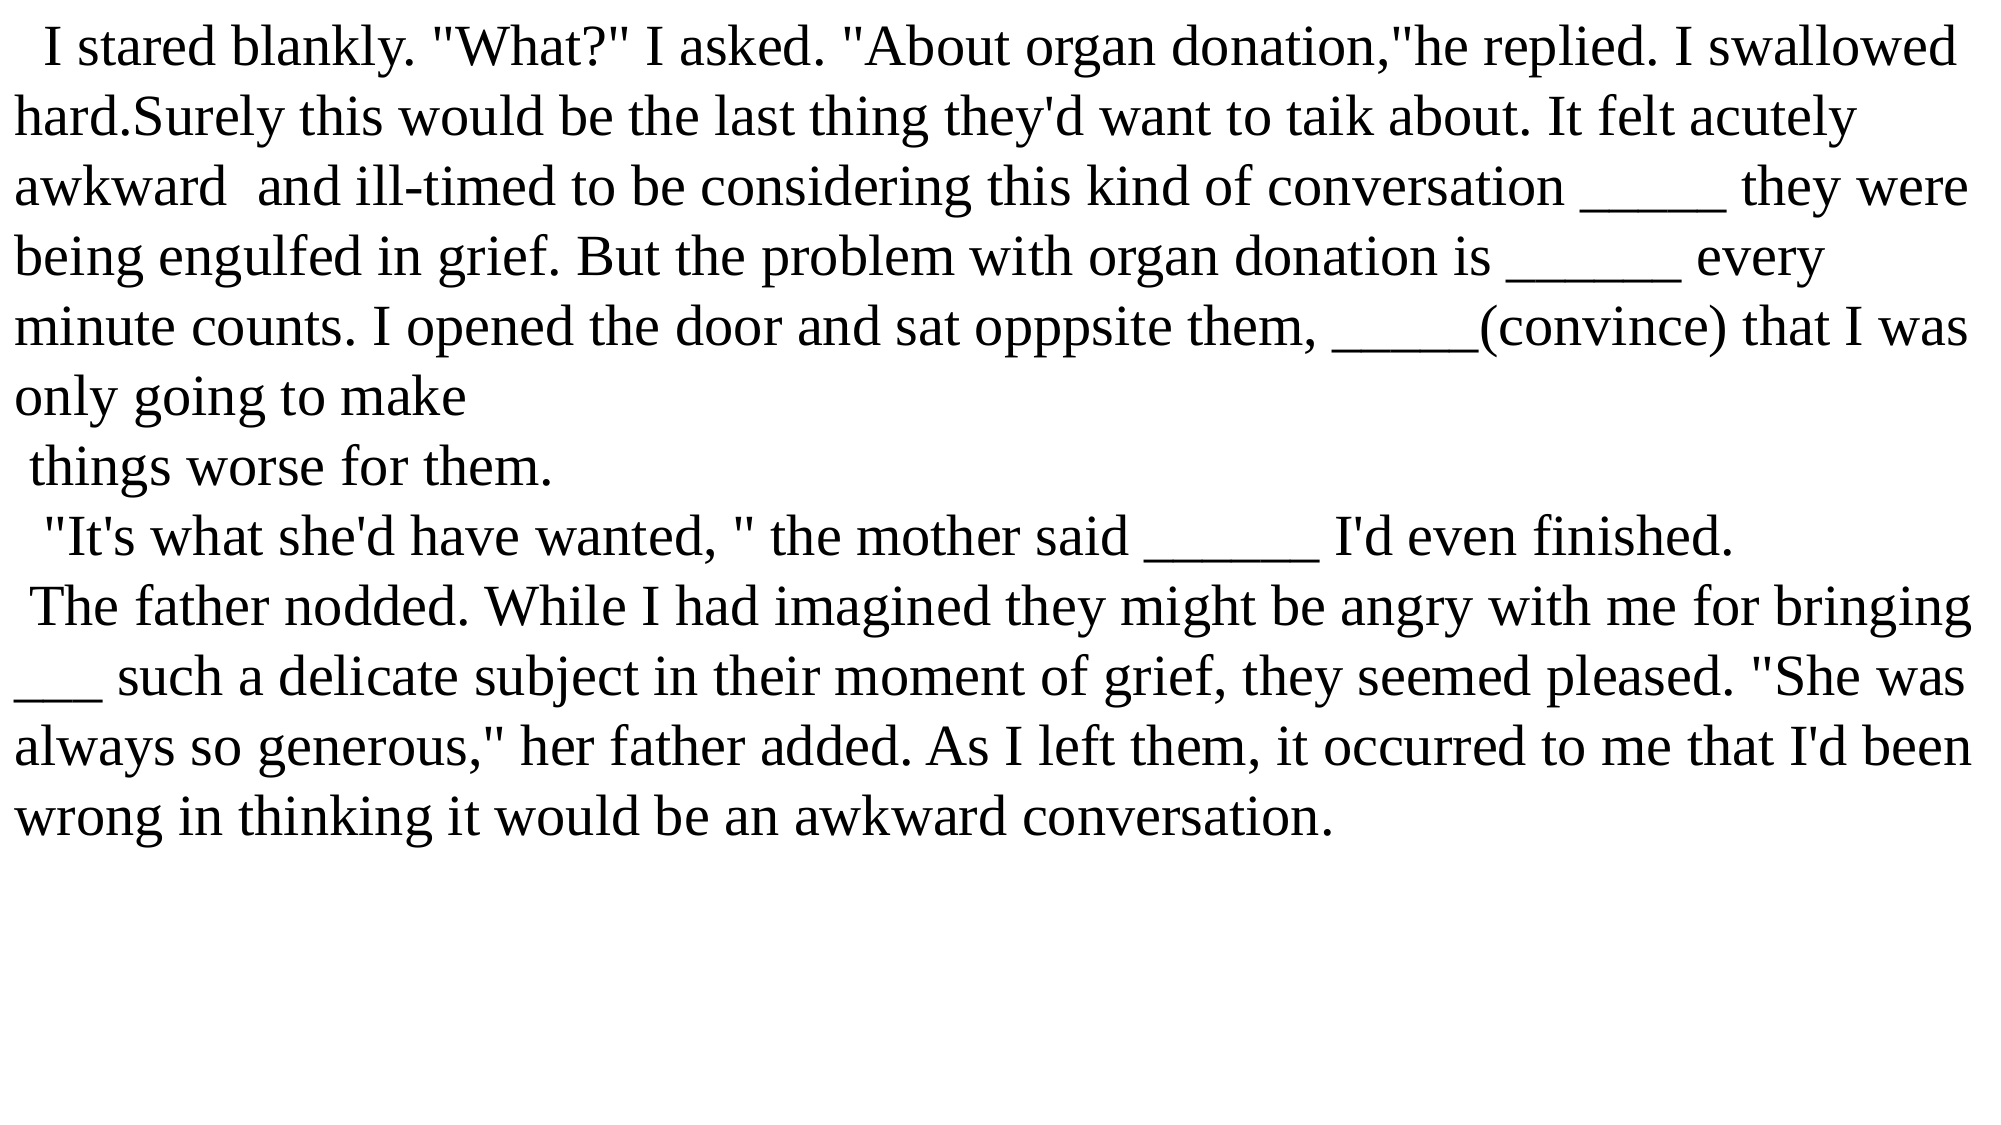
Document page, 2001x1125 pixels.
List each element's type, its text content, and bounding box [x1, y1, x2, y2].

text_box I stared blankly. "What?" I asked. "About organ donation,"he replied. I swallowed hard.Surely this would be the last thing they'd want to taik about. It felt acutely awkward and ill-timed to be considering this kind of conversation _____ they were being engulfed in grief. But the problem with organ donation is ______ every minute counts. I opened the door and sat opppsite them, _____(convince) that I was only going to make things worse for them. "It's what she'd have wanted, " the mother said ______ I'd even finished. The father nodded. While I had imagined they might be angry with me for bringing ___ such a delicate subject in their moment of grief, they seemed pleased. "She was always so generous," her father added. As I left them, it occurred to me that I'd been wrong in thinking it would be an awkward conversation. [0, 0, 2000, 925]
